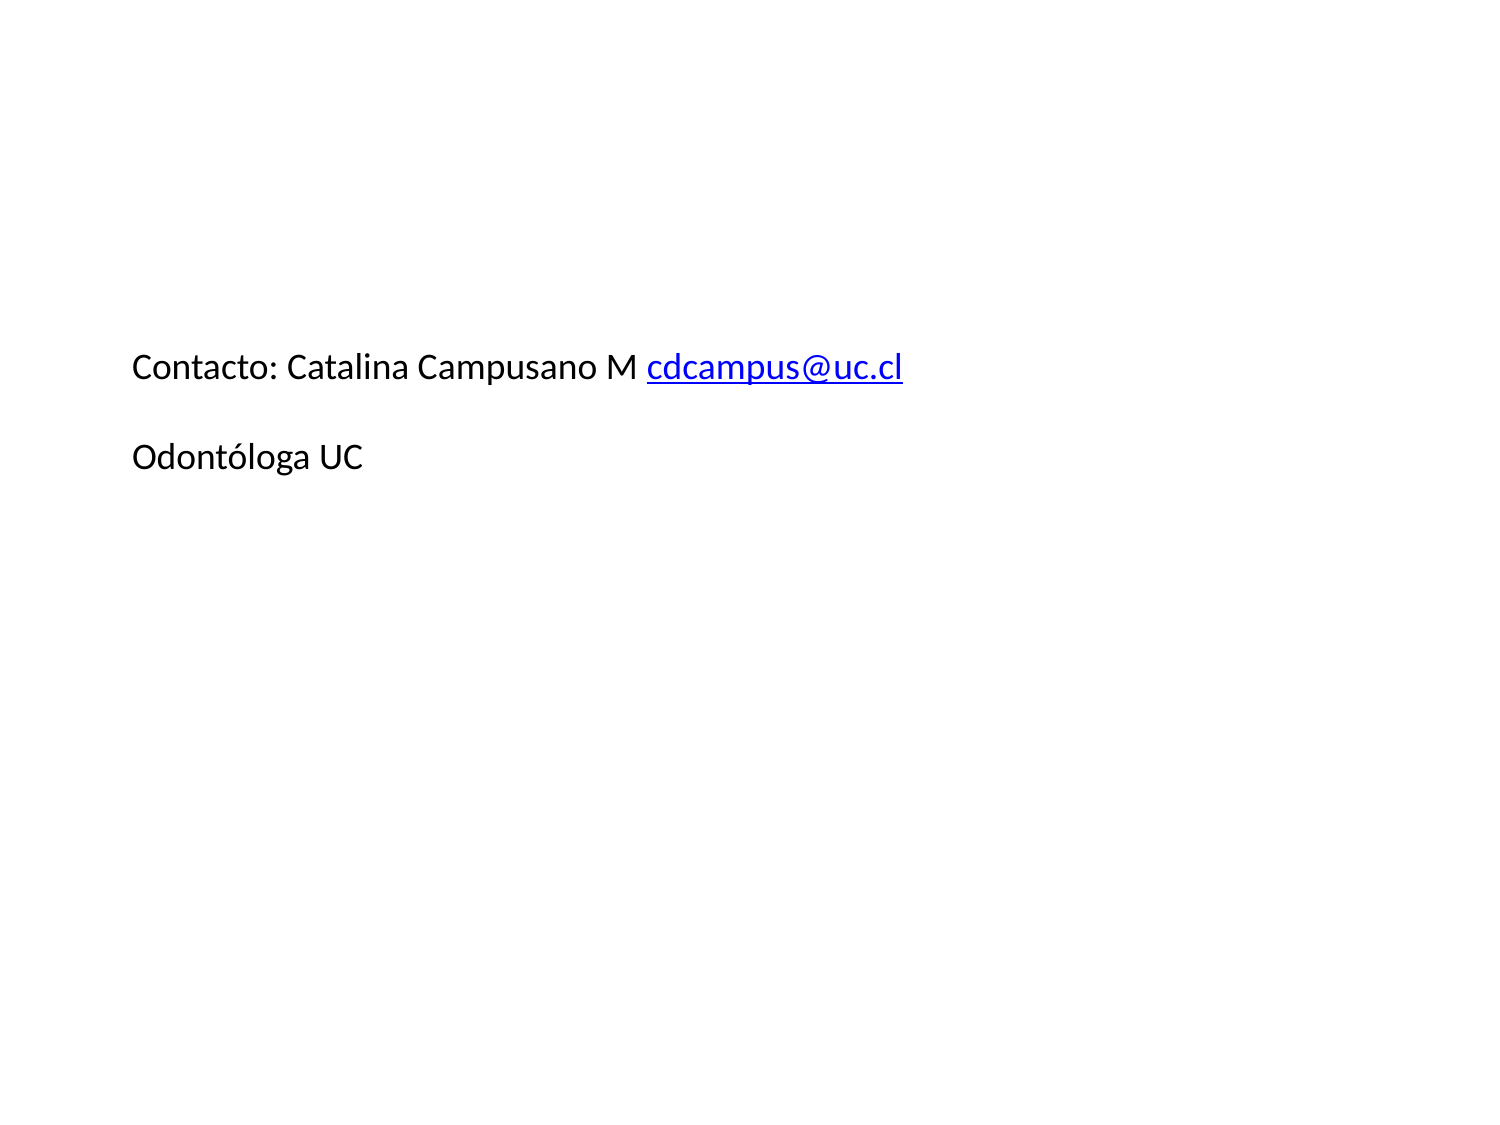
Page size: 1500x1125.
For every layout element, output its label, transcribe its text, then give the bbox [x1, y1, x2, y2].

text_box Contacto: Catalina Campusano M cdcampus@uc.cl Odontóloga UC [117, 289, 918, 529]
